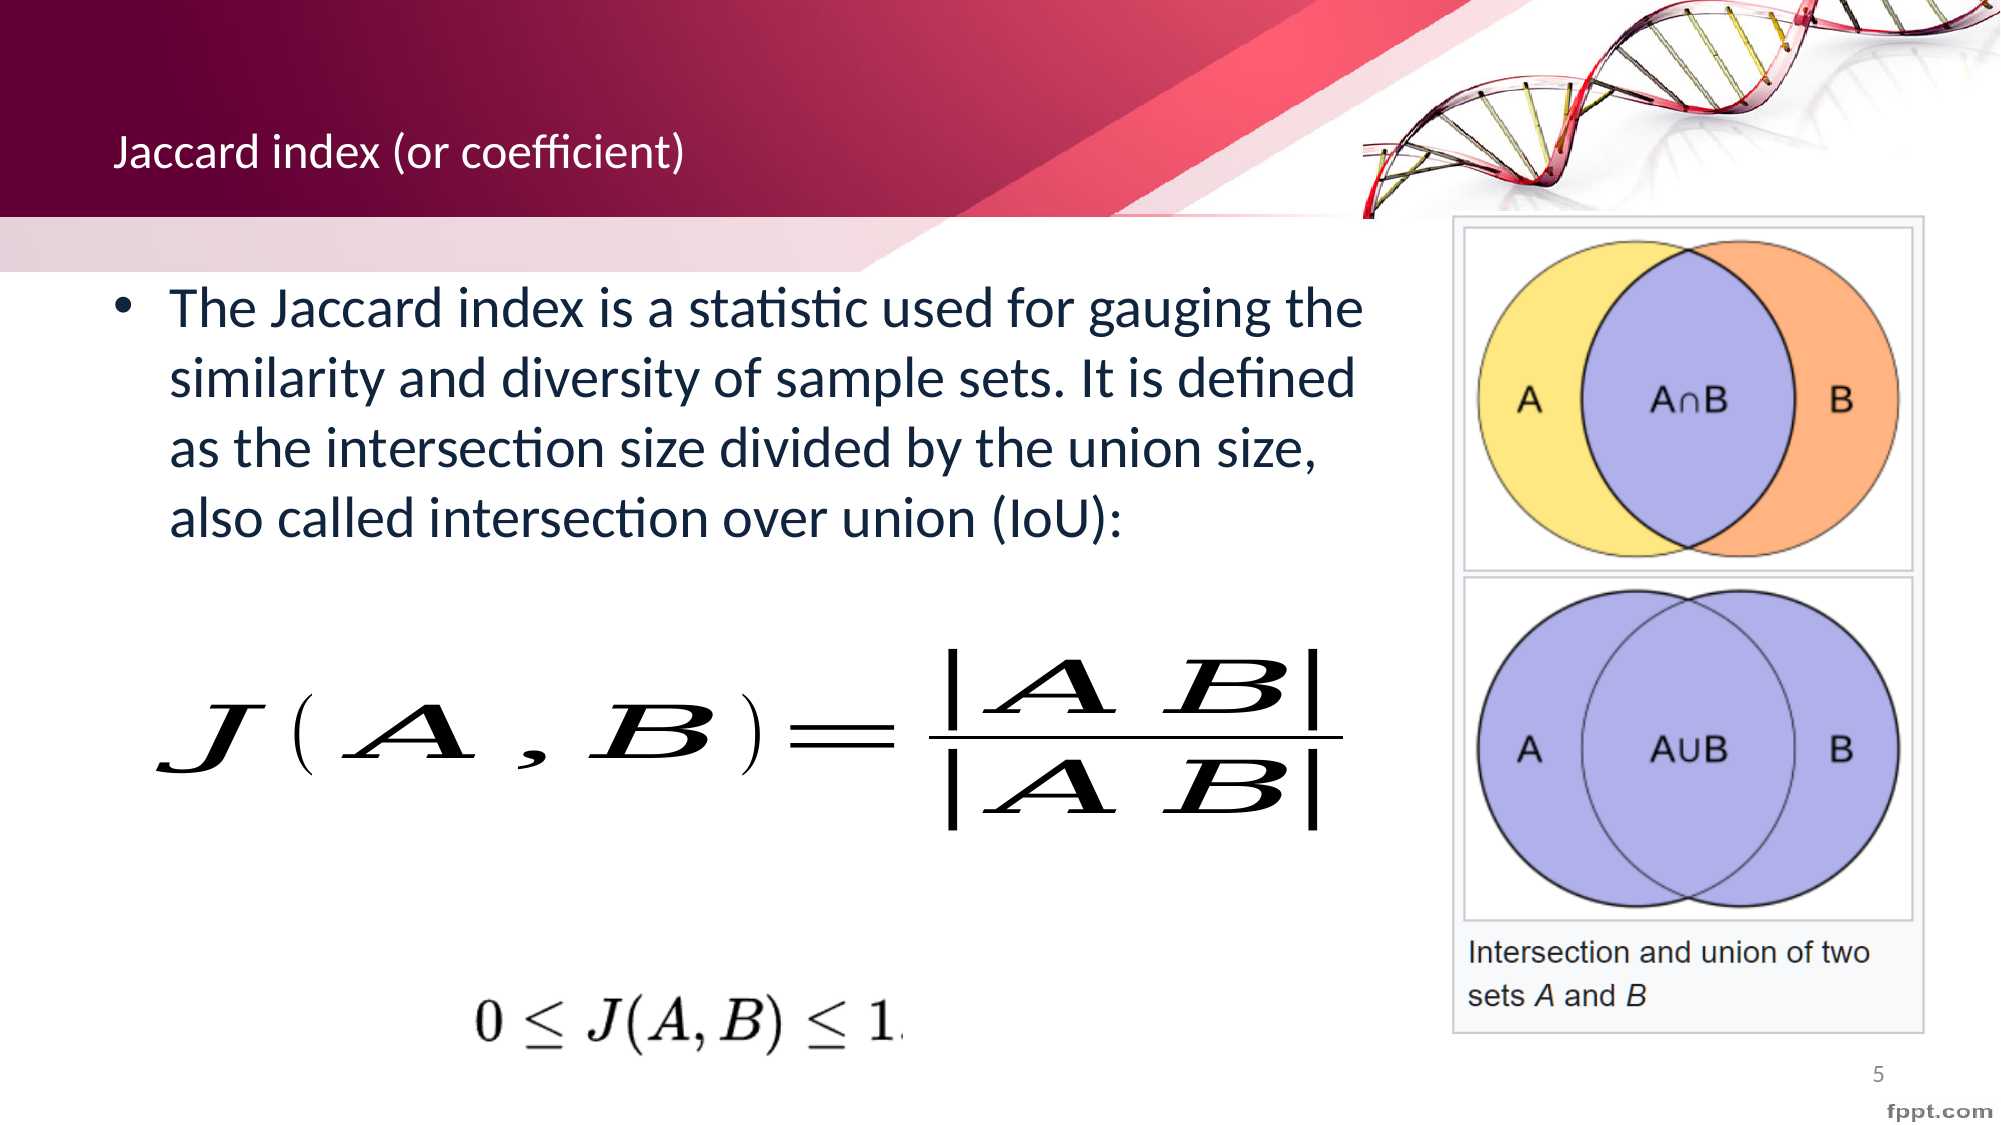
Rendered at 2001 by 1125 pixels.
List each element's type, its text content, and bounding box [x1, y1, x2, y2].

list The Jaccard index is a statistic used for gauging the similarity and diversity of sample sets. It is defined as the intersection size divided by the union size, also called intersection over union (IoU): [98, 261, 1434, 947]
slide_number 5 [1433, 1042, 1900, 1103]
title Jaccard index (or coefficient) [98, 111, 1899, 187]
picture [0, 0, 2001, 1125]
